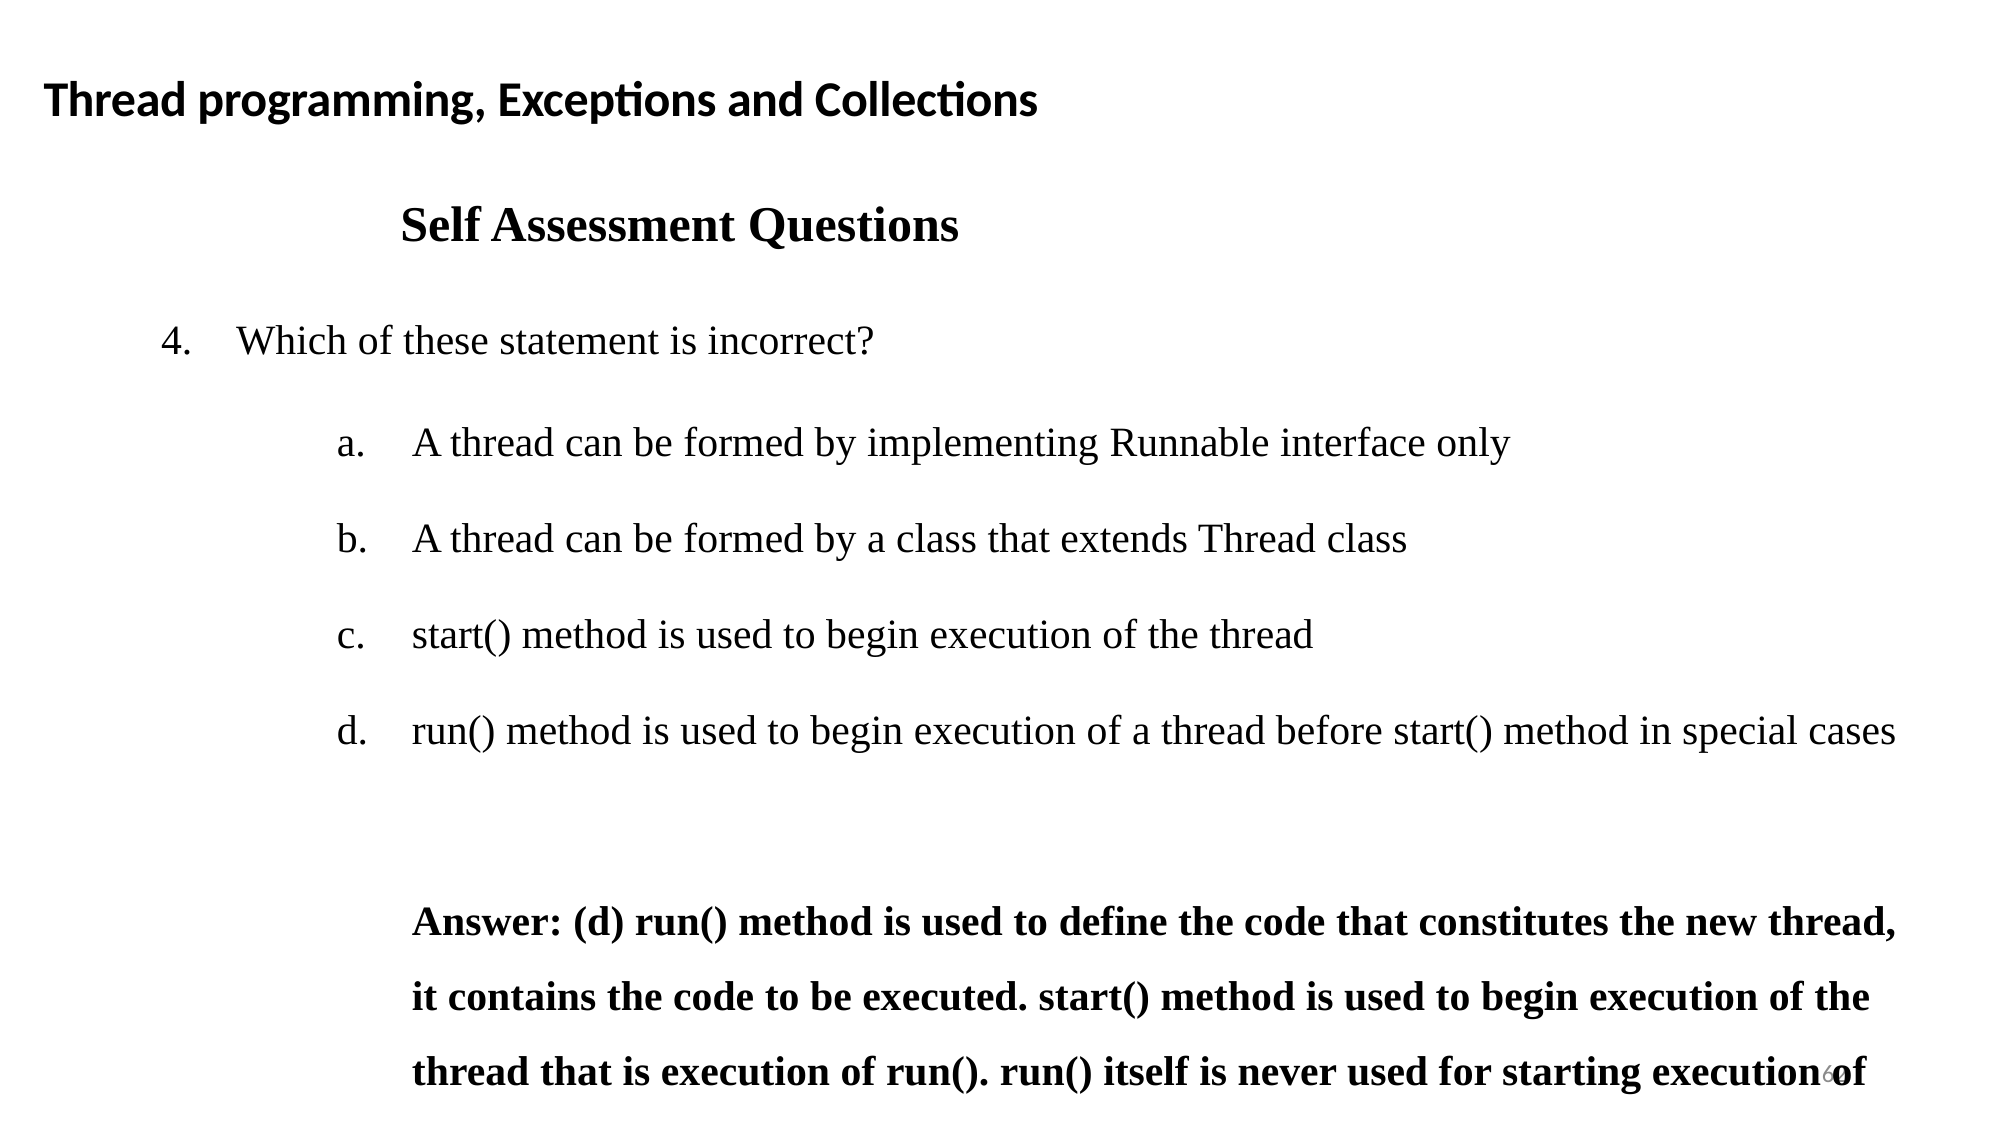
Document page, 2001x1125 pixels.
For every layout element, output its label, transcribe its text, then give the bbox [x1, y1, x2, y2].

text_box Self Assessment Questions [33, 183, 1976, 259]
text_box Thread programming, Exceptions and Collections [33, 59, 1716, 134]
text_box A thread can be formed by implementing Runnable interface only A thread can be formed by a class that extends Thread class start() method is used to begin execution of the thread run() method is used to begin execution of a thread before start() method in special cases Answer: (d) run() method is used to define the code that constitutes the new thread, it contains the code to be executed. start() method is used to begin execution of the thread that is execution of run(). run() itself is never used for starting execution of the thread. [322, 382, 1948, 1125]
text_box Which of these statement is incorrect? [153, 280, 1910, 370]
